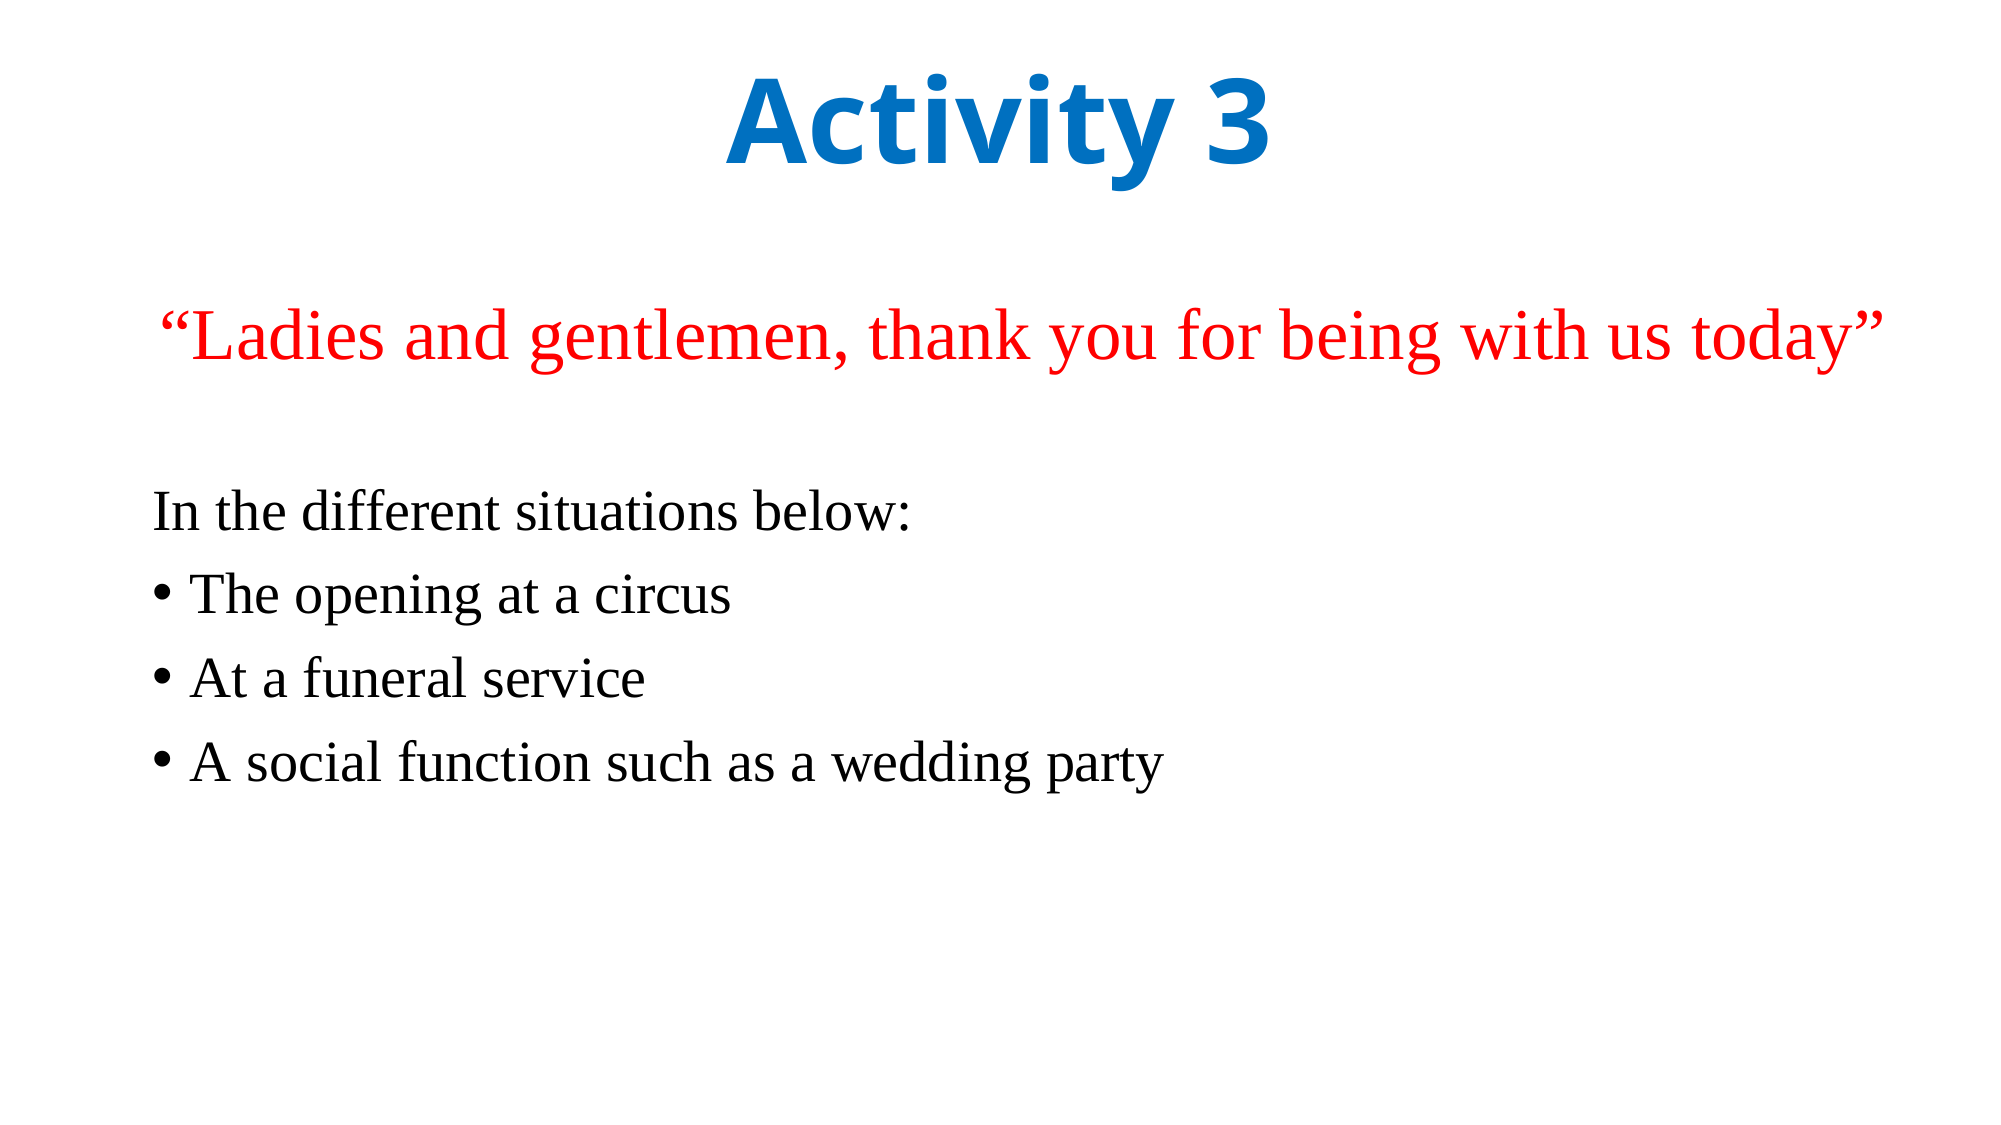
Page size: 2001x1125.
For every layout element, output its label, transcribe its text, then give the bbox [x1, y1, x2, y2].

text_box Activity 3 [59, 54, 1941, 198]
list “Ladies and gentlemen, thank you for being with us today” In the different situations below: The opening at a circus At a funeral service A social function such as a wedding party [137, 289, 1910, 982]
